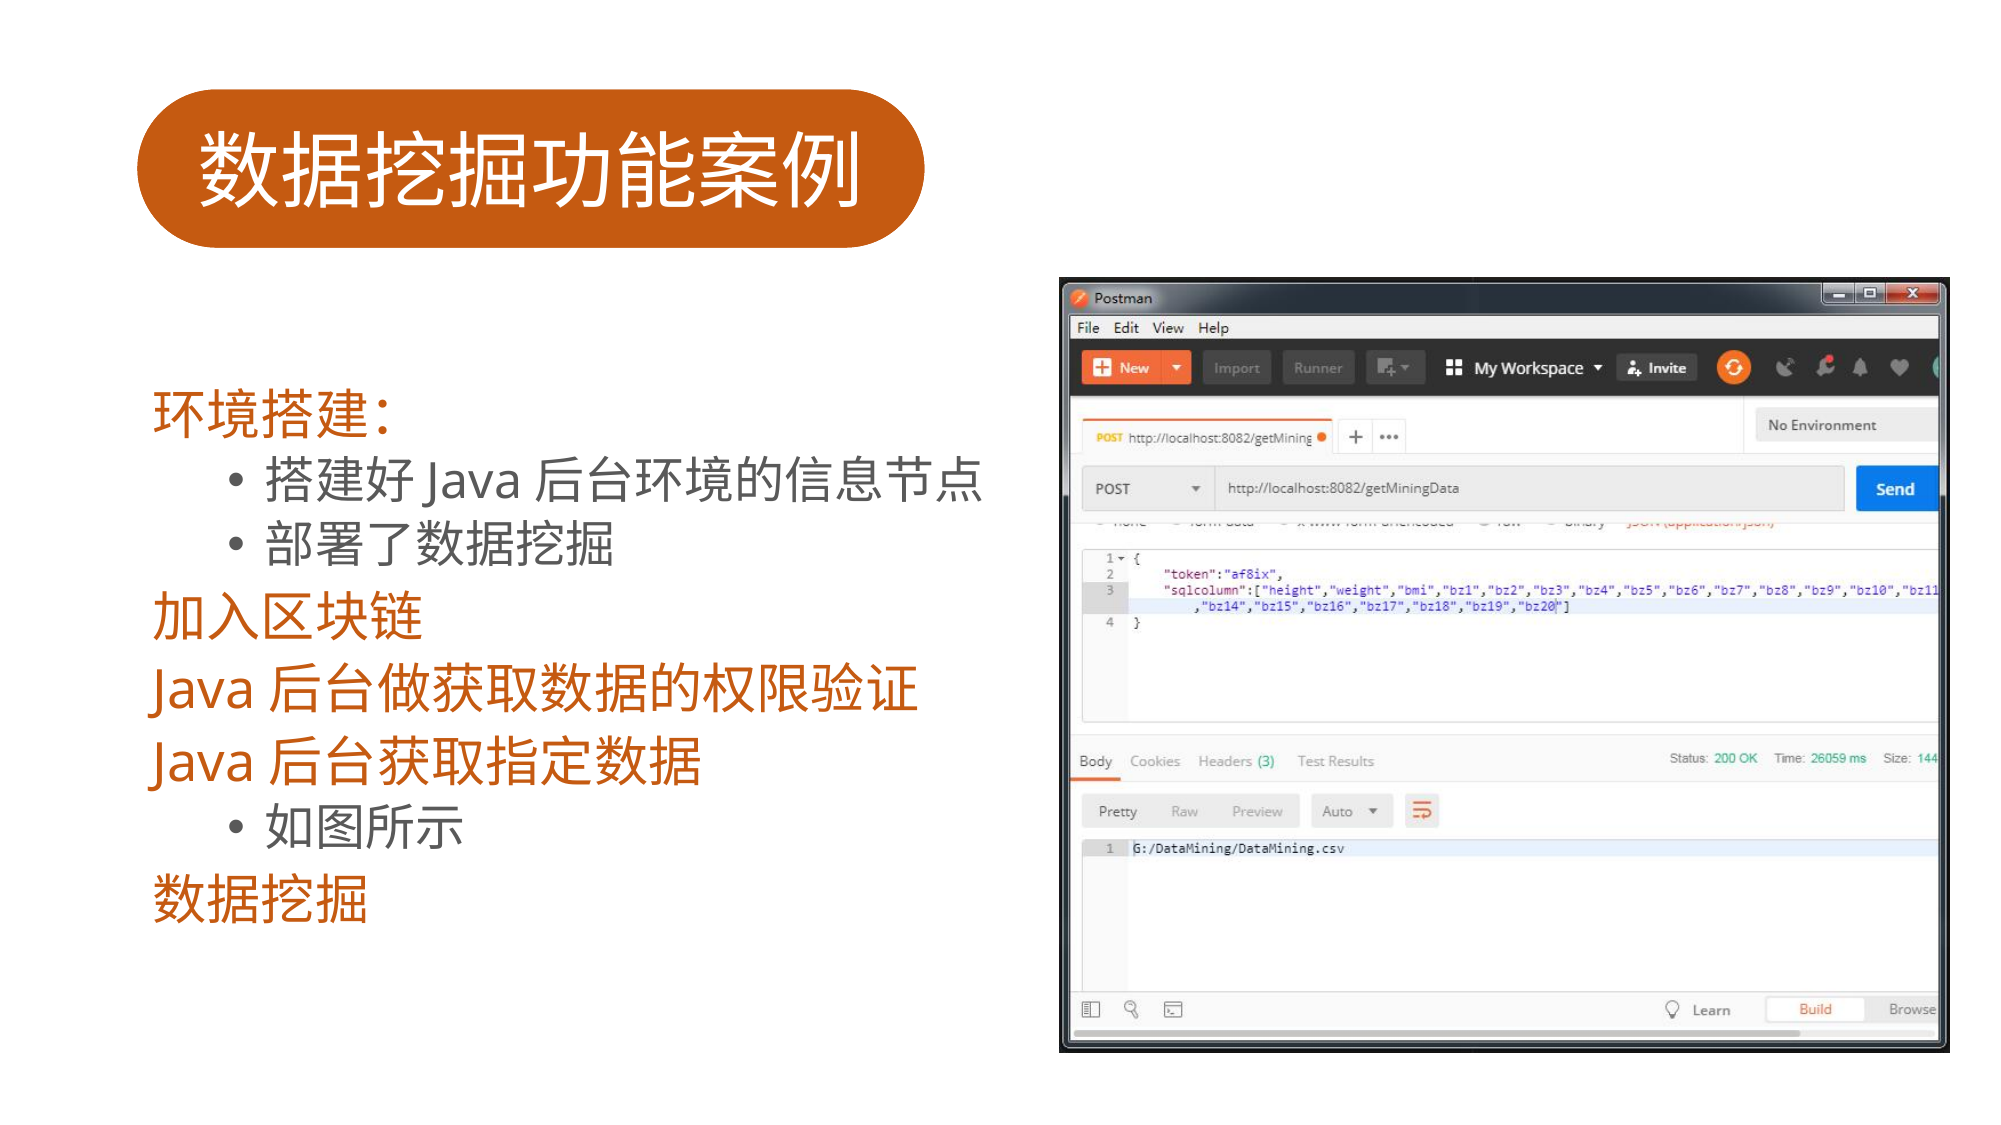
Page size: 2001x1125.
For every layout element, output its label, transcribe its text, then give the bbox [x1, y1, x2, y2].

list 环境搭建： 搭建好Java后台环境的信息节点 部署了数据挖掘 加入区块链 Java后台做获取数据的权限验证 Java后台获取指定数据 如图所示 数据挖掘 [137, 299, 1059, 1014]
picture [1059, 277, 1950, 1053]
text_box 数据挖掘功能案例 [136, 88, 926, 249]
title 性能测试 [137, 59, 1863, 278]
